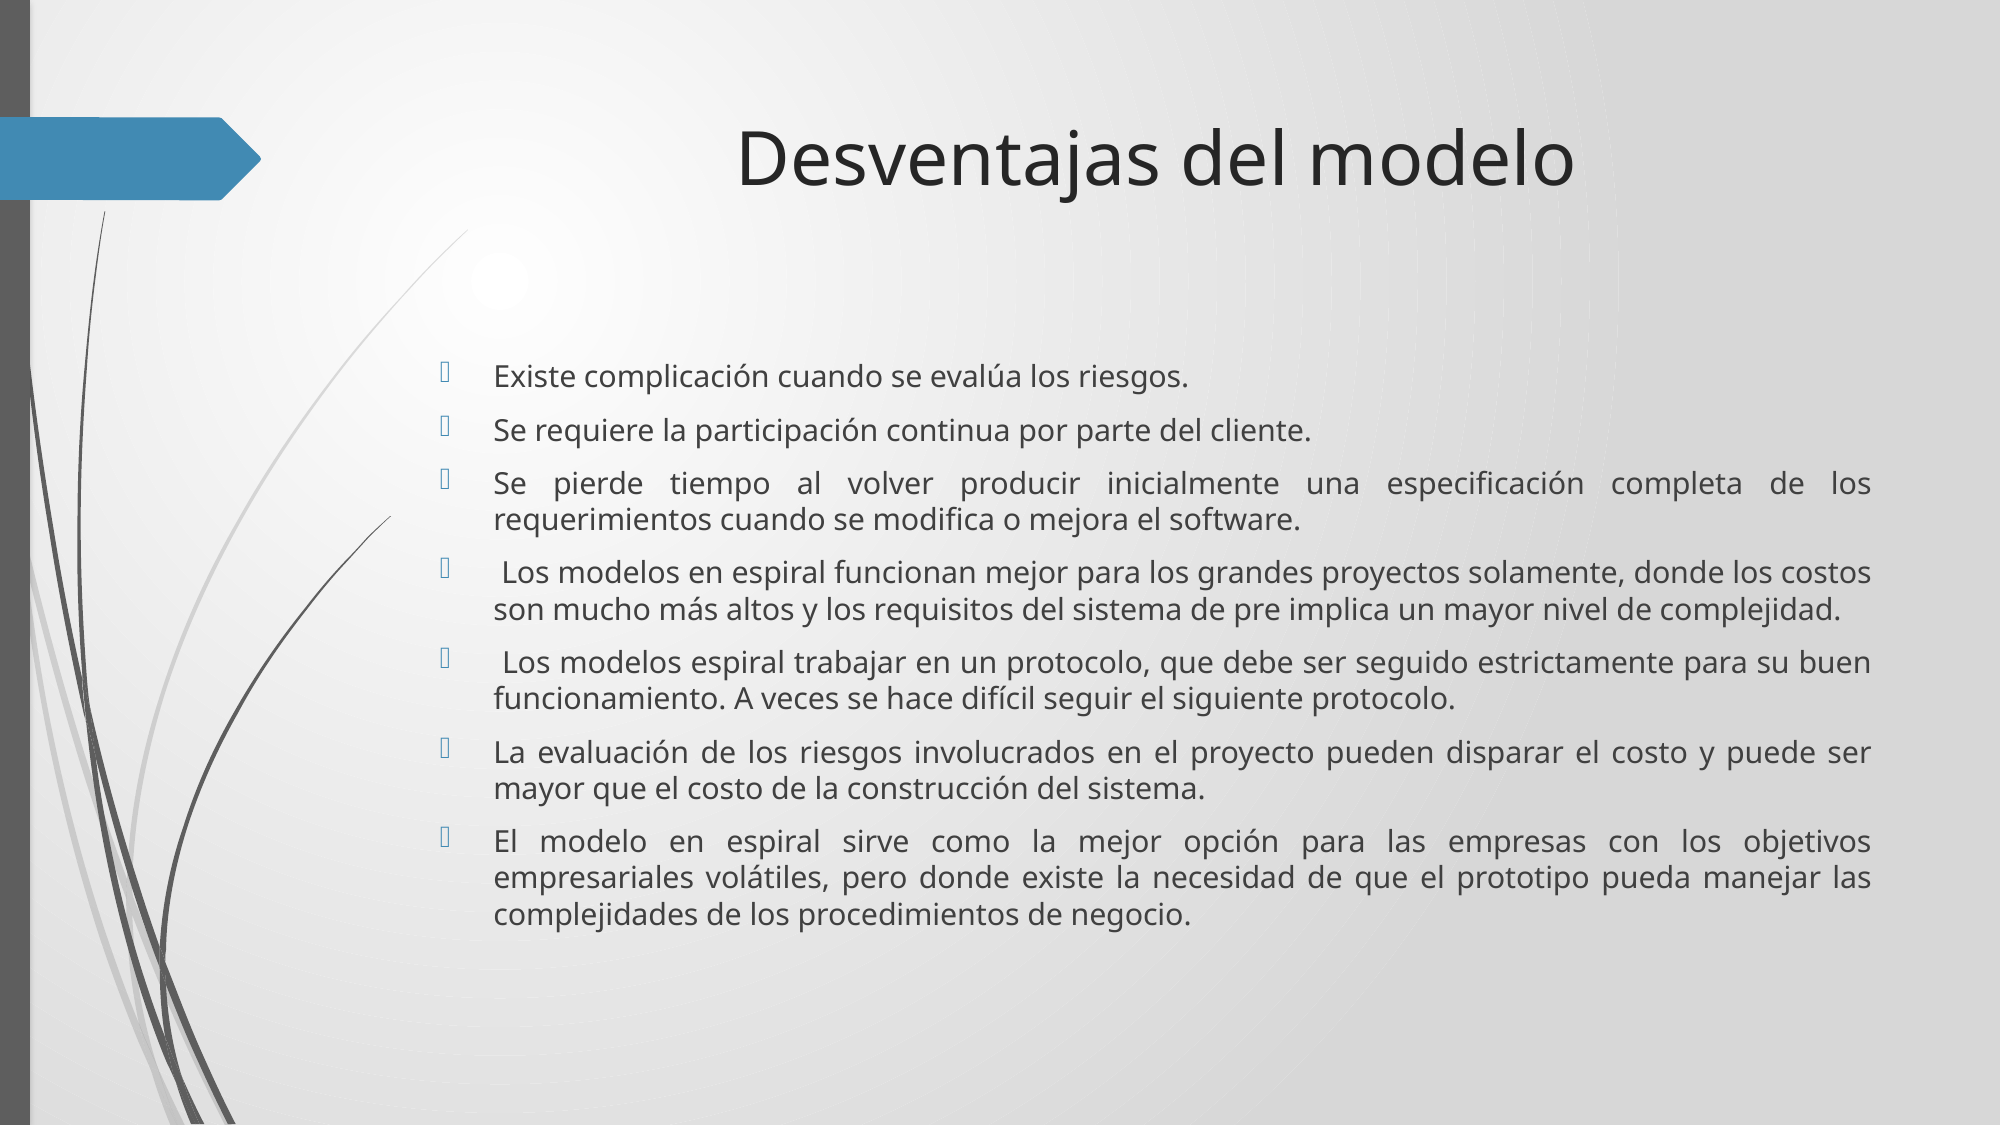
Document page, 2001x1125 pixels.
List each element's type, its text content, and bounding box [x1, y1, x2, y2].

list Existe complicación cuando se evalúa los riesgos. Se requiere la participación continua por parte del cliente. Se pierde tiempo al volver producir inicialmente una especificación completa de los requerimientos cuando se modifica o mejora el software. Los modelos en espiral funcionan mejor para los grandes proyectos solamente, donde los costos son mucho más altos y los requisitos del sistema de pre implica un mayor nivel de complejidad. Los modelos espiral trabajar en un protocolo, que debe ser seguido estrictamente para su buen funcionamiento. A veces se hace difícil seguir el siguiente protocolo. La evaluación de los riesgos involucrados en el proyecto pueden disparar el costo y puede ser mayor que el costo de la construcción del sistema. El modelo en espiral sirve como la mejor opción para las empresas con los objetivos empresariales volátiles, pero donde existe la necesidad de que el prototipo pueda manejar las complejidades de los procedimientos de negocio. [424, 350, 1888, 970]
title Desventajas del modelo [425, 102, 1888, 313]
